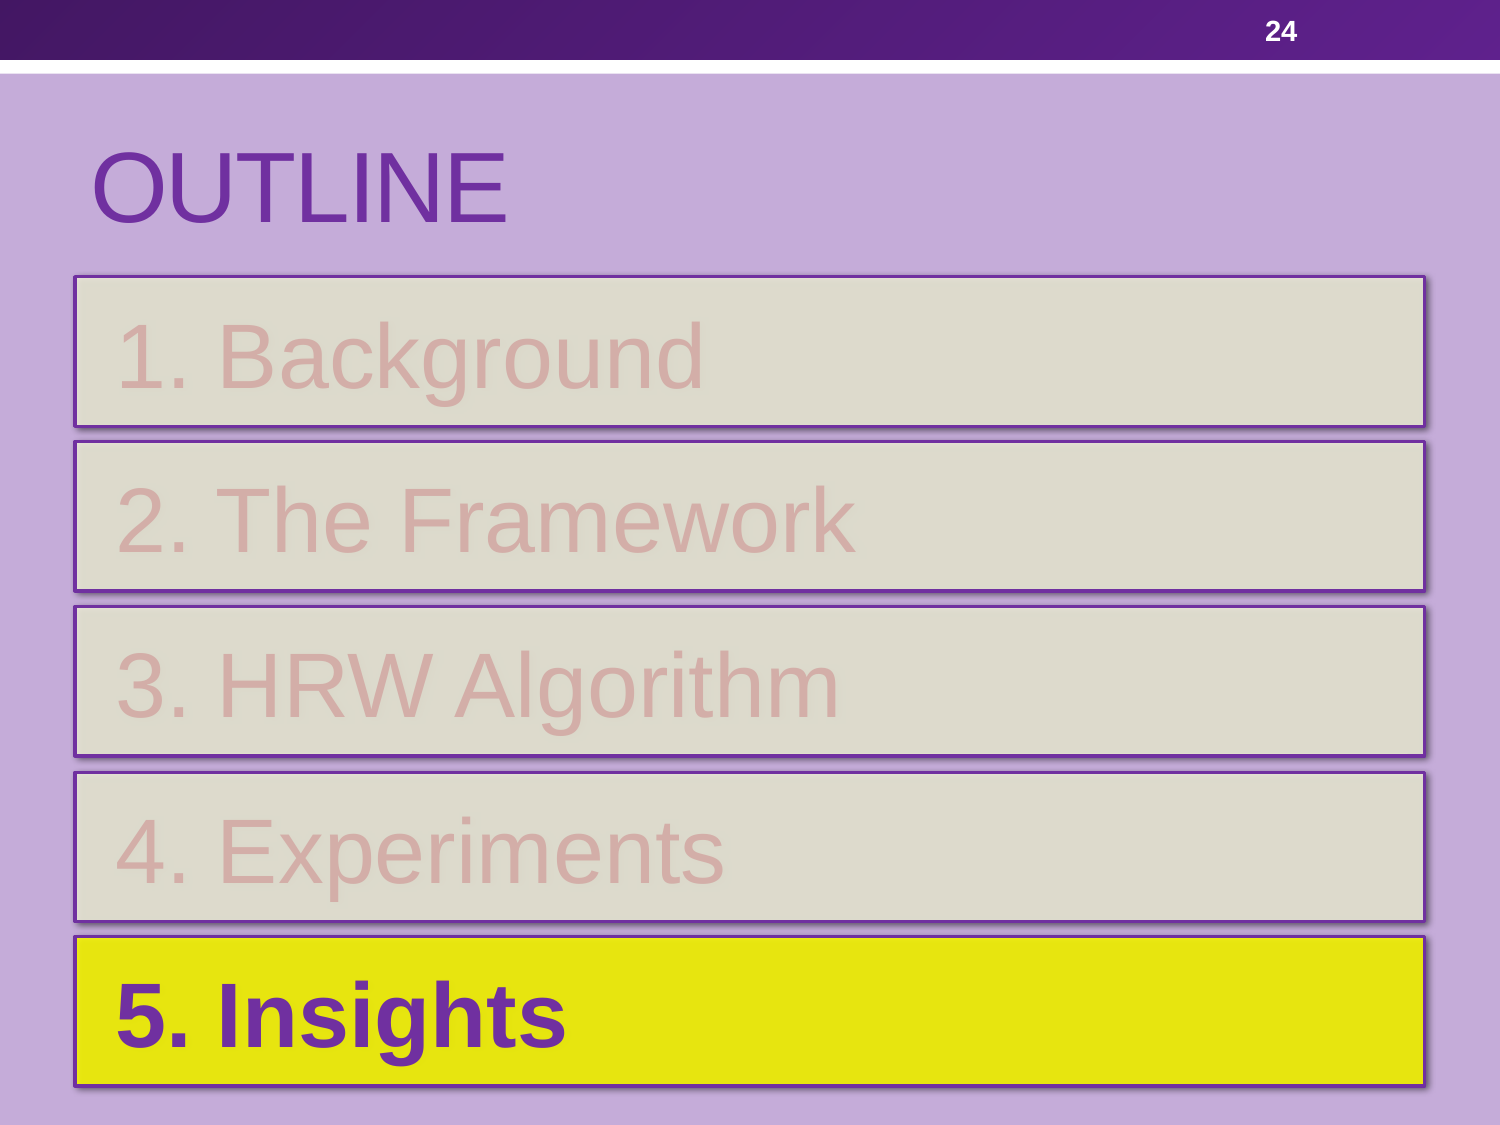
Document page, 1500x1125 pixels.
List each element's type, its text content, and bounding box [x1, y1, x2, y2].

slide_number 24 [1250, 3, 1425, 57]
text_box 5. Insights [74, 936, 1426, 1087]
title Outline [75, 87, 1425, 250]
text_box 1. Background [74, 276, 1426, 427]
text_box 4. Experiments [74, 771, 1426, 922]
text_box 2. The Framework [74, 441, 1426, 592]
text_box 3. HRW Algorithm [74, 606, 1426, 757]
